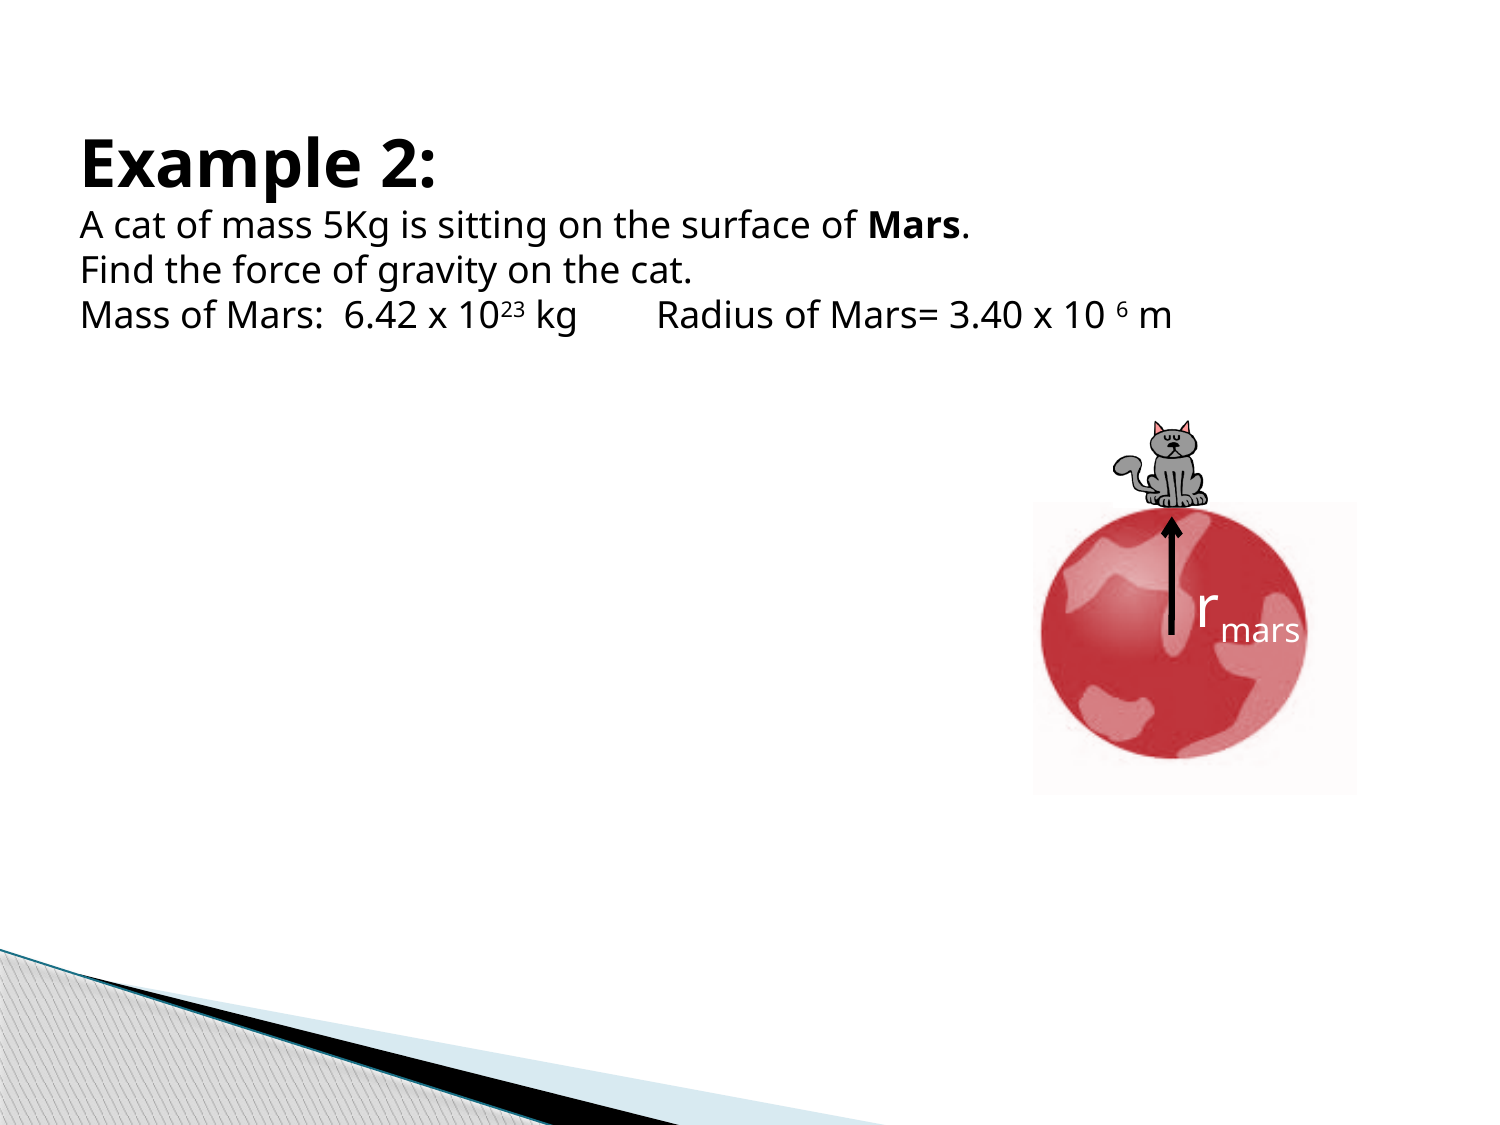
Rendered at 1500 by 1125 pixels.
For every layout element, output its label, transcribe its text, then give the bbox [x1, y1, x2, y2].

text_box Example 2: A cat of mass 5Kg is sitting on the surface of Mars. Find the force of gravity on the cat. Mass of Mars: 6.42 x 1023 kg Radius of Mars= 3.40 x 10 6 m [64, 113, 1401, 344]
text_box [1033, 420, 1357, 795]
